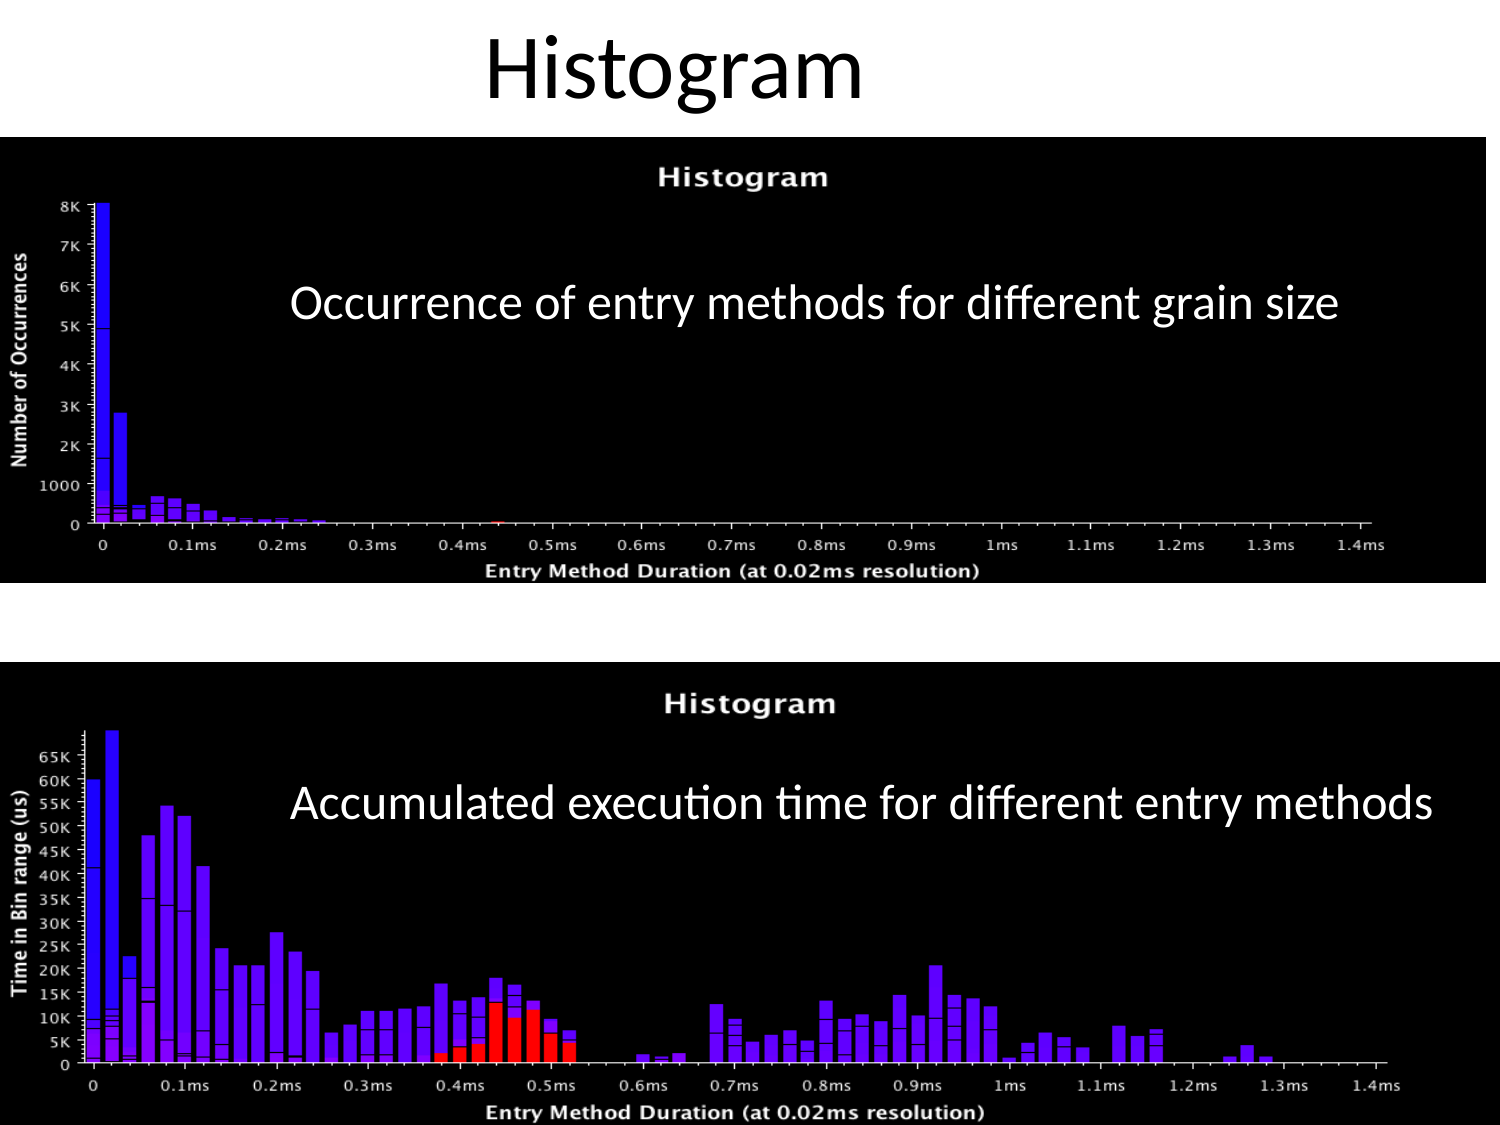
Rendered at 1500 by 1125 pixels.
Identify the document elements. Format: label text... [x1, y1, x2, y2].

picture [0, 662, 1500, 1125]
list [0, 137, 1486, 583]
title Histogram [0, 0, 1350, 93]
